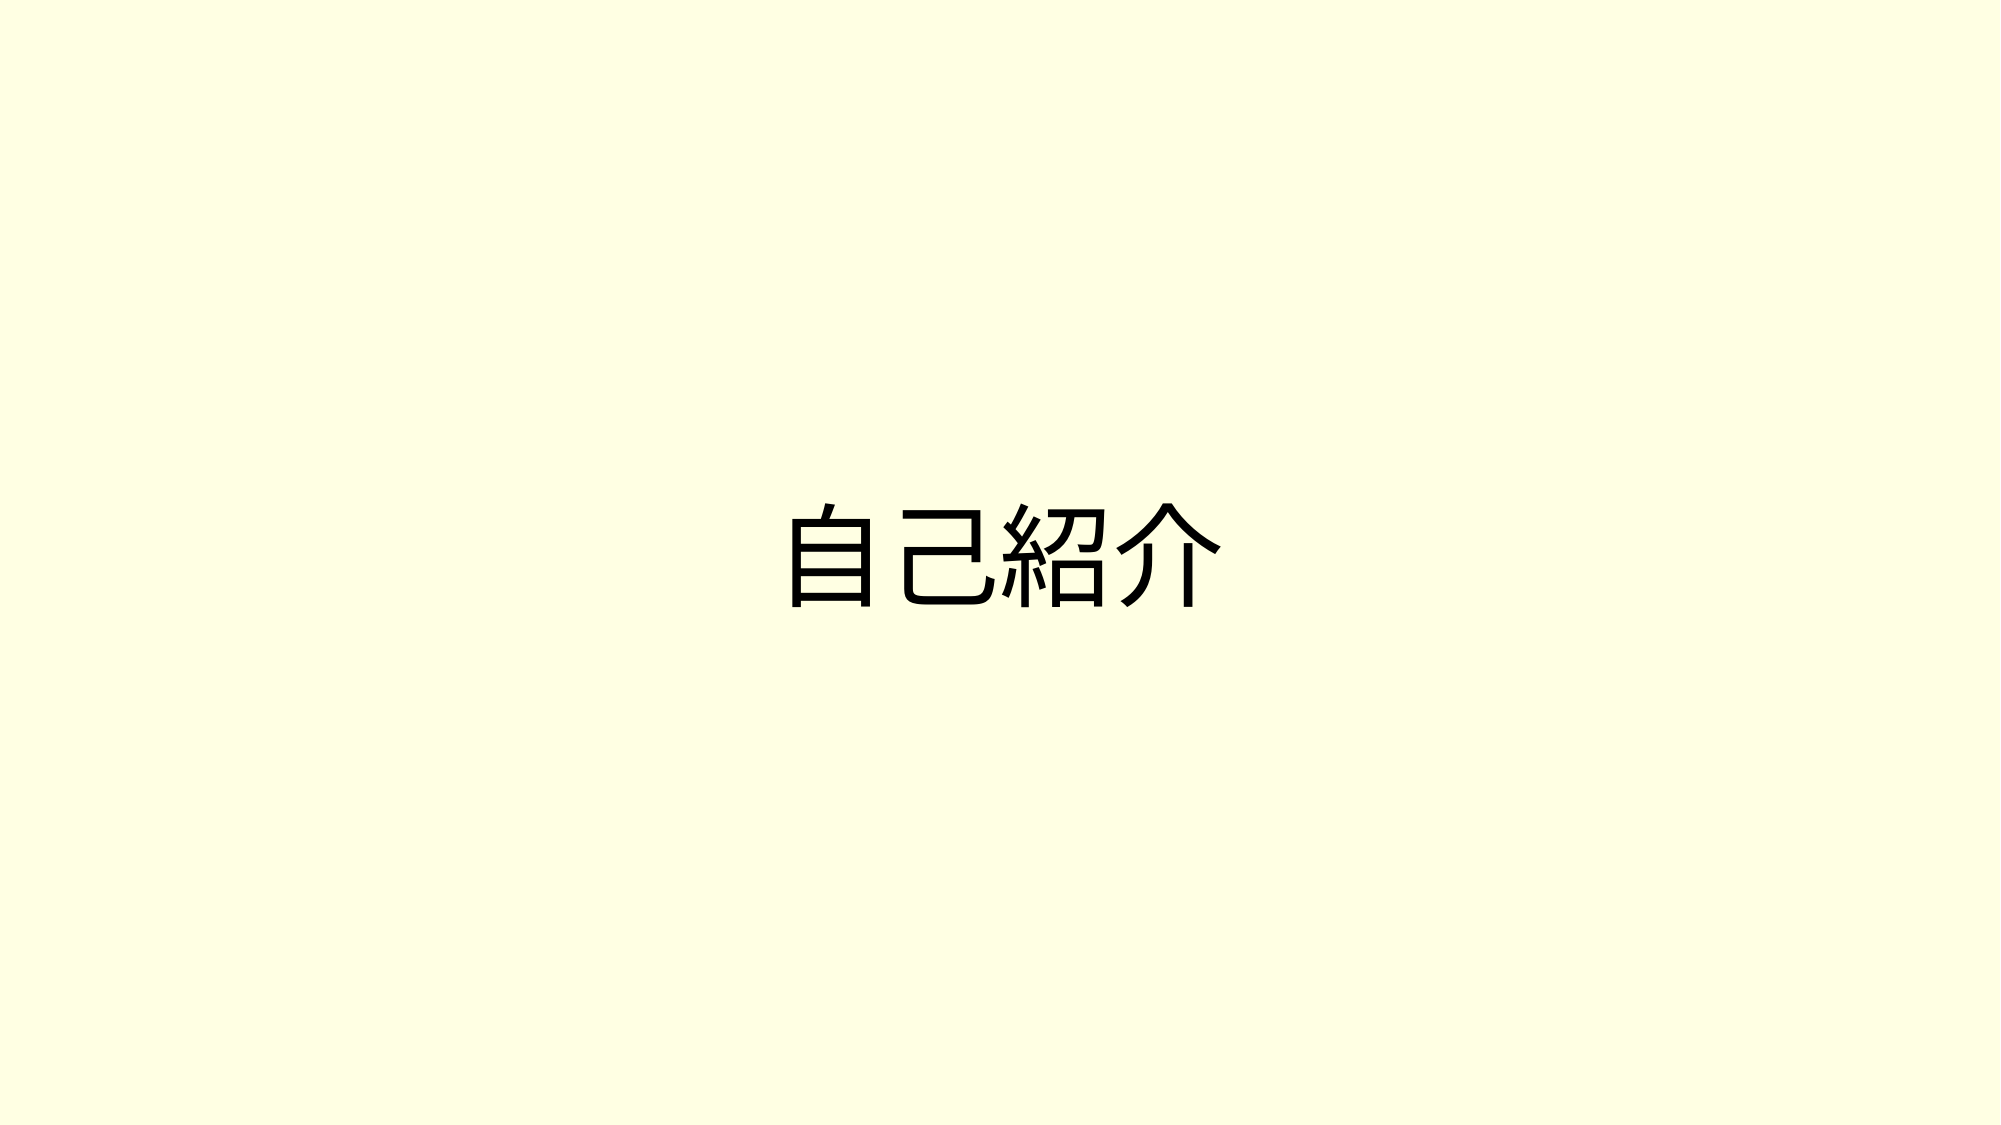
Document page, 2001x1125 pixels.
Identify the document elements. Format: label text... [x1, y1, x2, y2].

text_box 自己紹介 [172, 479, 1828, 629]
